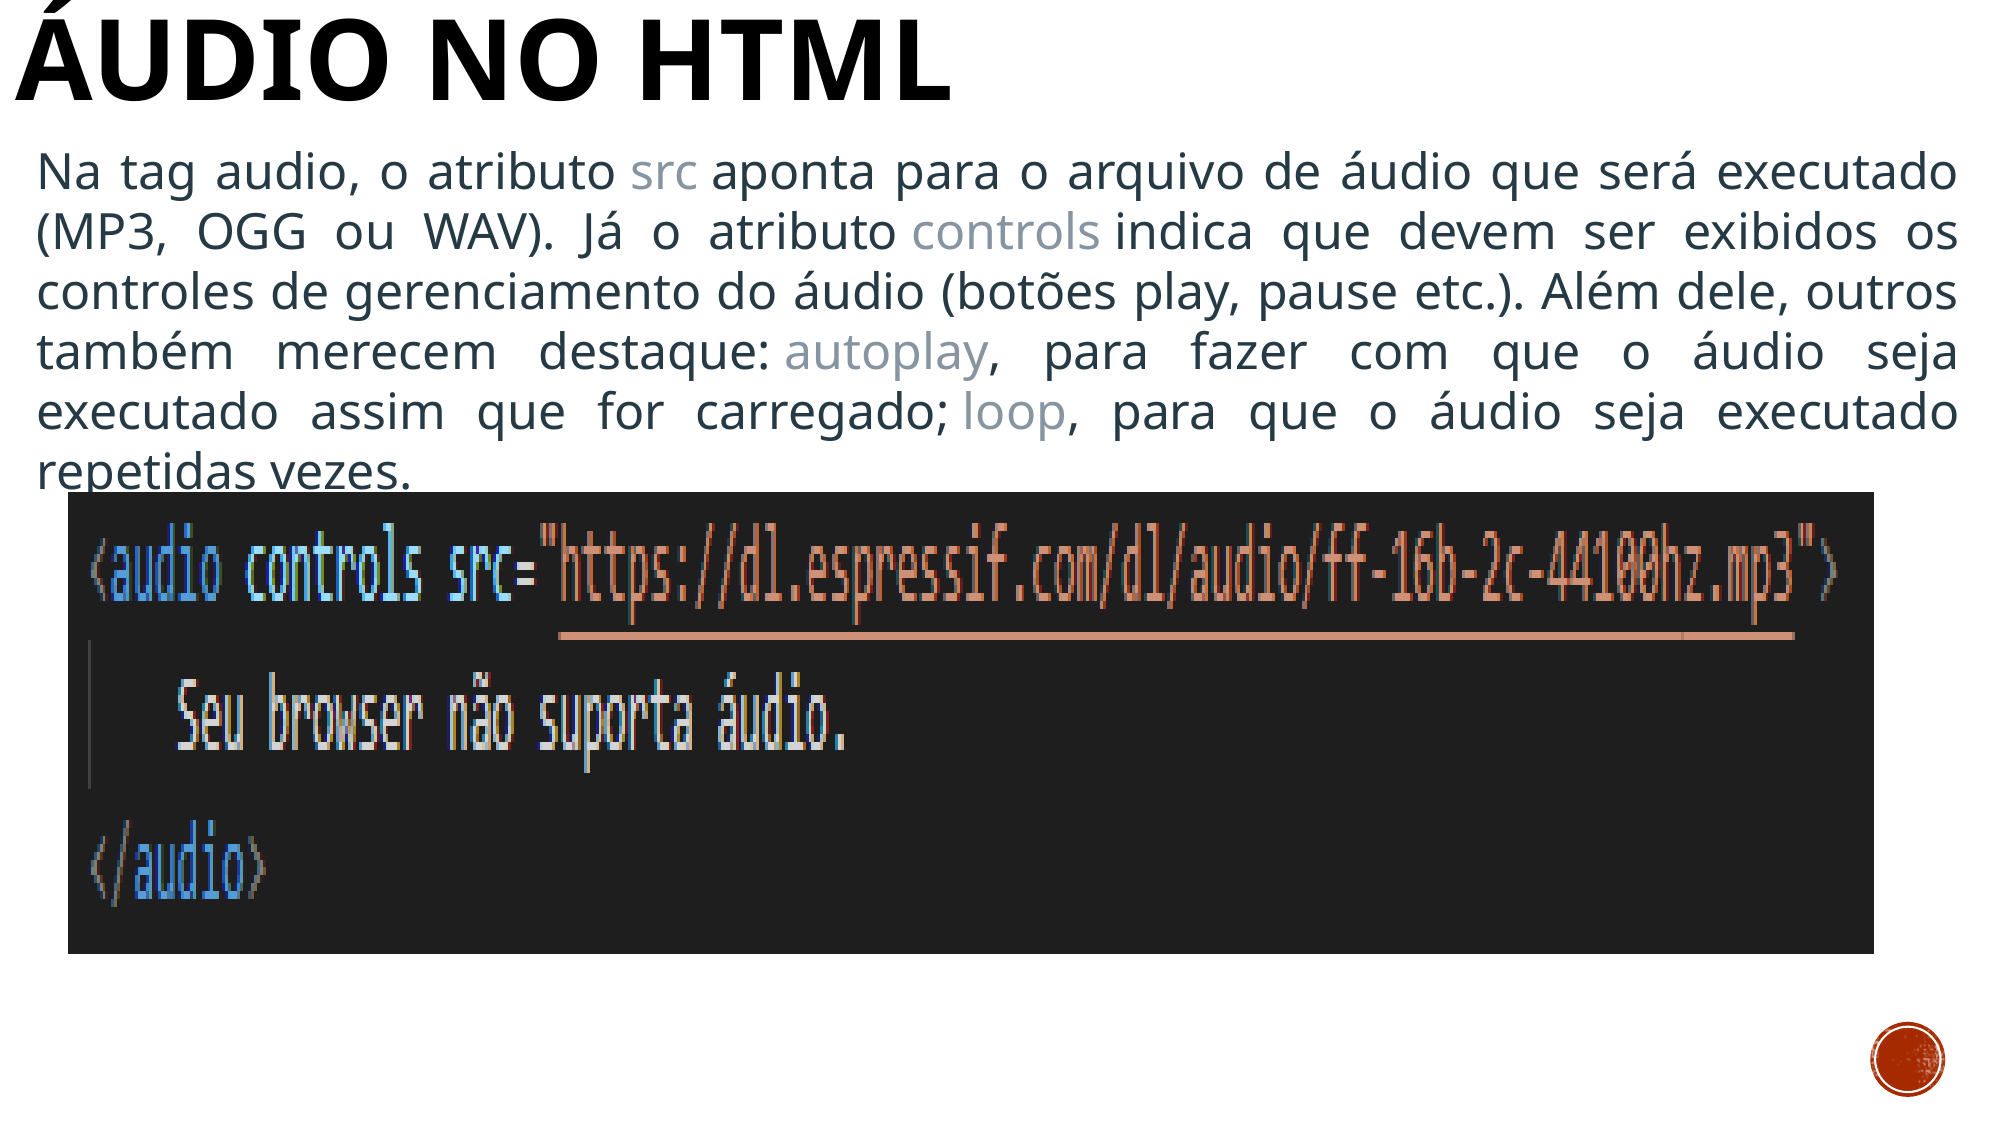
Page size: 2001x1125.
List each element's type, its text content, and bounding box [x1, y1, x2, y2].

picture [69, 492, 1873, 953]
text_box Na tag audio, o atributo src aponta para o arquivo de áudio que será executado (MP3, OGG ou WAV). Já o atributo controls indica que devem ser exibidos os controles de gerenciamento do áudio (botões play, pause etc.). Além dele, outros também merecem destaque: autoplay, para fazer com que o áudio seja executado assim que for carregado; loop, para que o áudio seja executado repetidas vezes. [21, 131, 1975, 507]
title Áudio no HTML [0, 0, 1650, 264]
